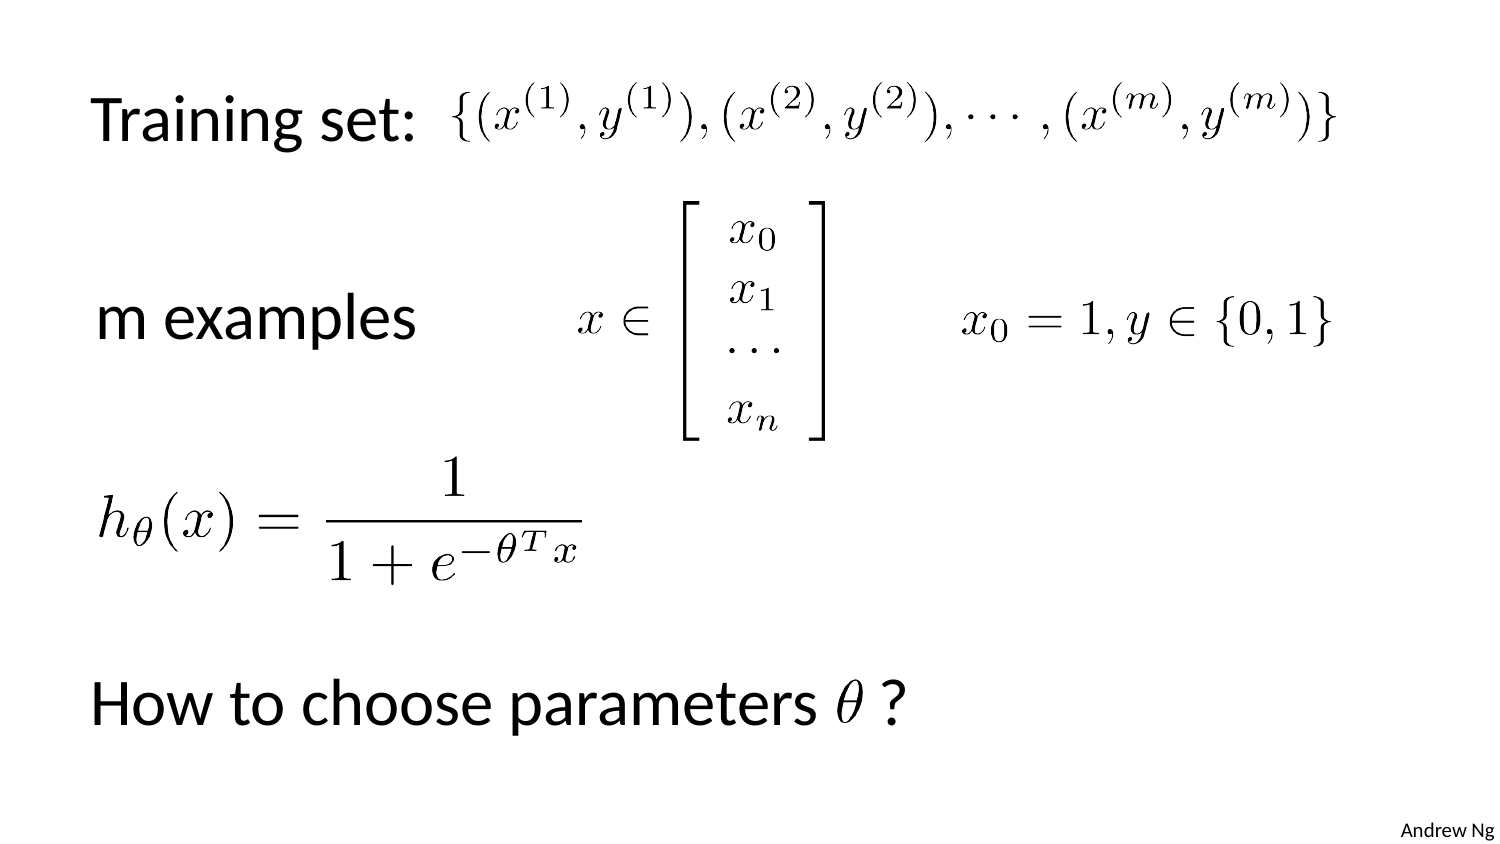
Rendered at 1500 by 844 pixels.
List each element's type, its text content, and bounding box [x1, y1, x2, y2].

picture [99, 455, 582, 585]
text_box m examples [80, 265, 573, 362]
picture [962, 295, 1331, 347]
picture [452, 82, 1336, 143]
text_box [74, 650, 1001, 748]
picture [578, 201, 826, 441]
text_box Training set: [74, 67, 438, 164]
